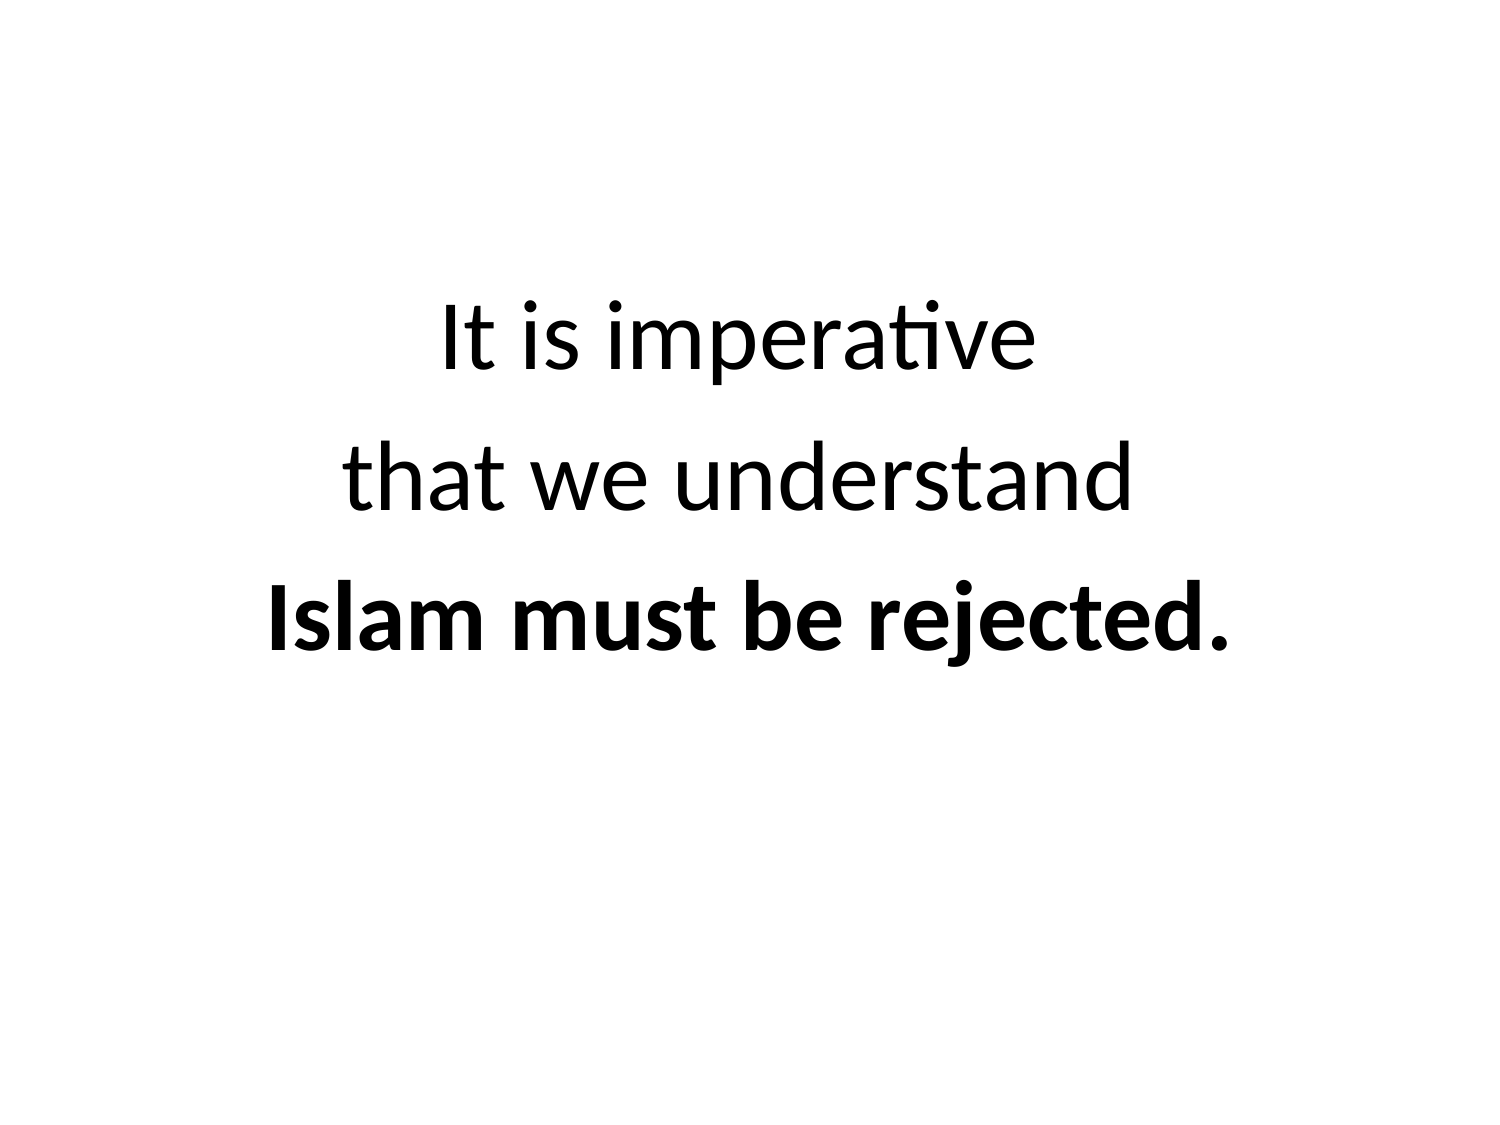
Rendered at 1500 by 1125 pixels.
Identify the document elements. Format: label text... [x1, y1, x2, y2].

list It is imperative that we understand Islam must be rejected. [75, 262, 1425, 1005]
